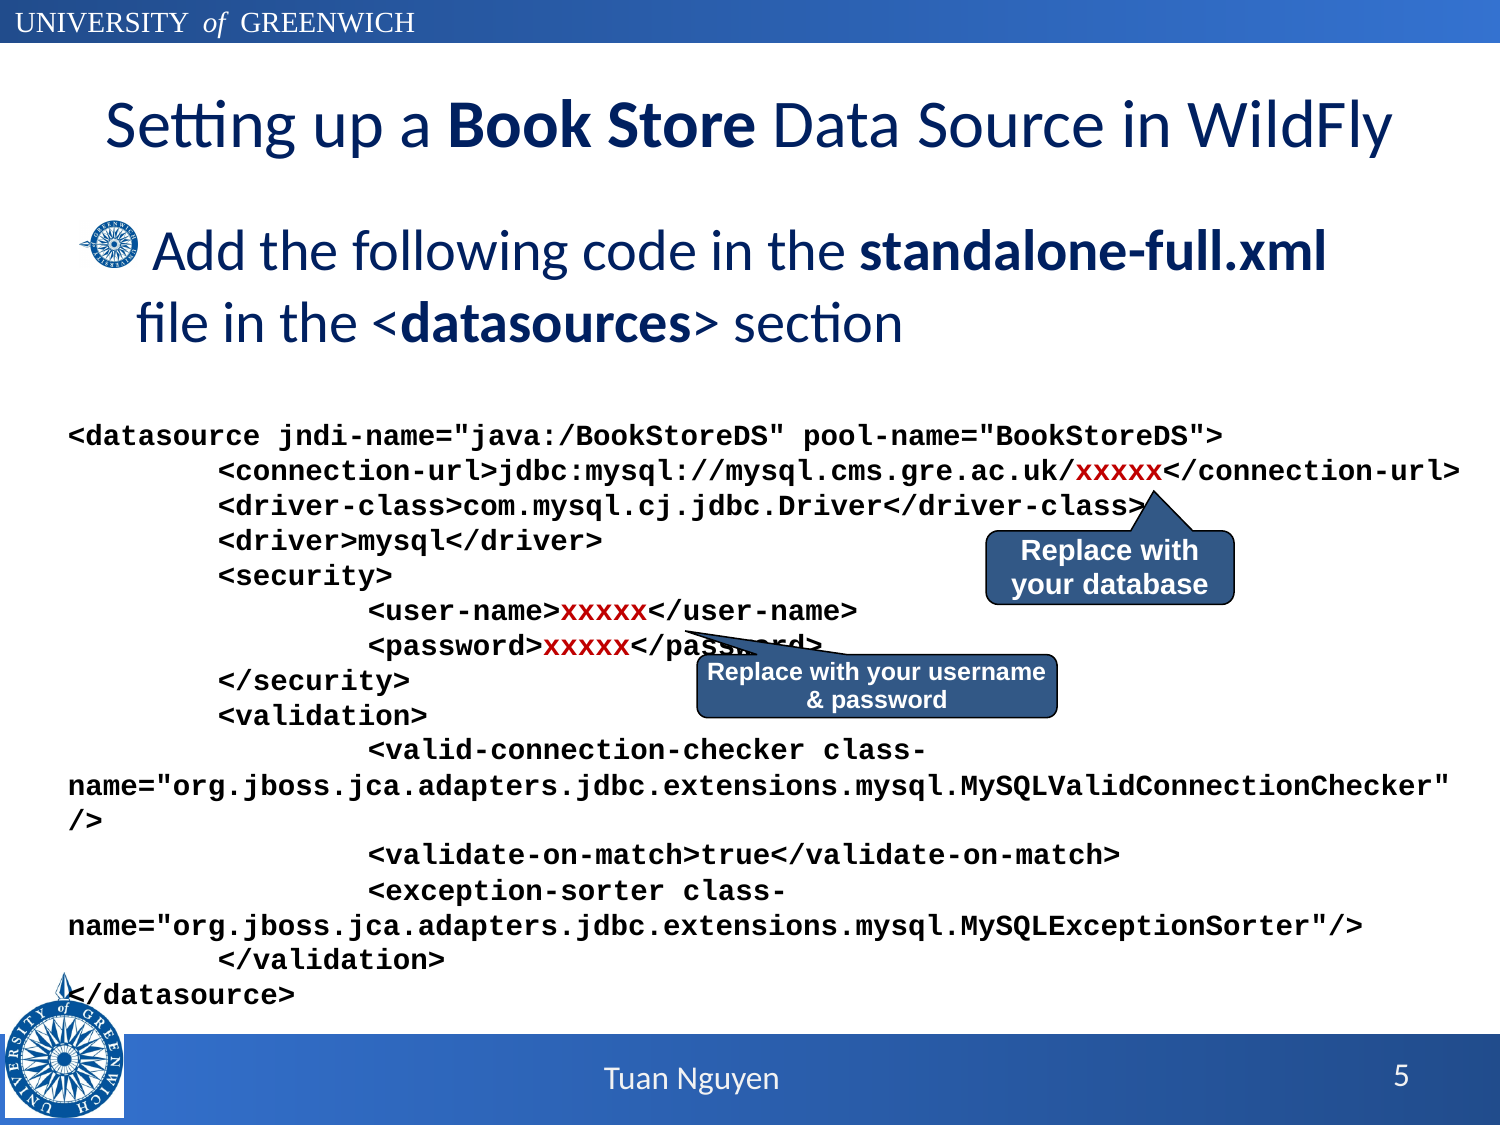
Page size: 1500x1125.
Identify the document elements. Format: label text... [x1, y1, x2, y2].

list Add the following code in the standalone-full.xml file in the <datasources> section [64, 196, 1425, 408]
picture [5, 972, 124, 1118]
footer Tuan Nguyen [454, 1046, 930, 1107]
text_box <datasource jndi-name="java:/BookStoreDS" pool-name="BookStoreDS"> <connection-url>jdbc:mysql://mysql.cms.gre.ac.uk/xxxxx</connection-url> <driver-class>com.mysql.cj.jdbc.Driver</driver-class> <driver>mysql</driver> <security> <user-name>xxxxx</user-name> <password>xxxxx</password> </security> <validation> <valid-connection-checker class-name="org.jboss.jca.adapters.jdbc.extensions.mysql.MySQLValidConnectionChecker"/> <validate-on-match>true</validate-on-match> <exception-sorter class-name="org.jboss.jca.adapters.jdbc.extensions.mysql.MySQLExceptionSorter"/> </validation> </datasource> [53, 408, 1483, 1018]
title Setting up a Book Store Data Source in WildFly [75, 45, 1425, 196]
text_box Replace with your username & password [685, 630, 1058, 718]
text_box Replace with your database [986, 491, 1235, 605]
slide_number 5 [1074, 1042, 1425, 1103]
picture [79, 220, 138, 268]
